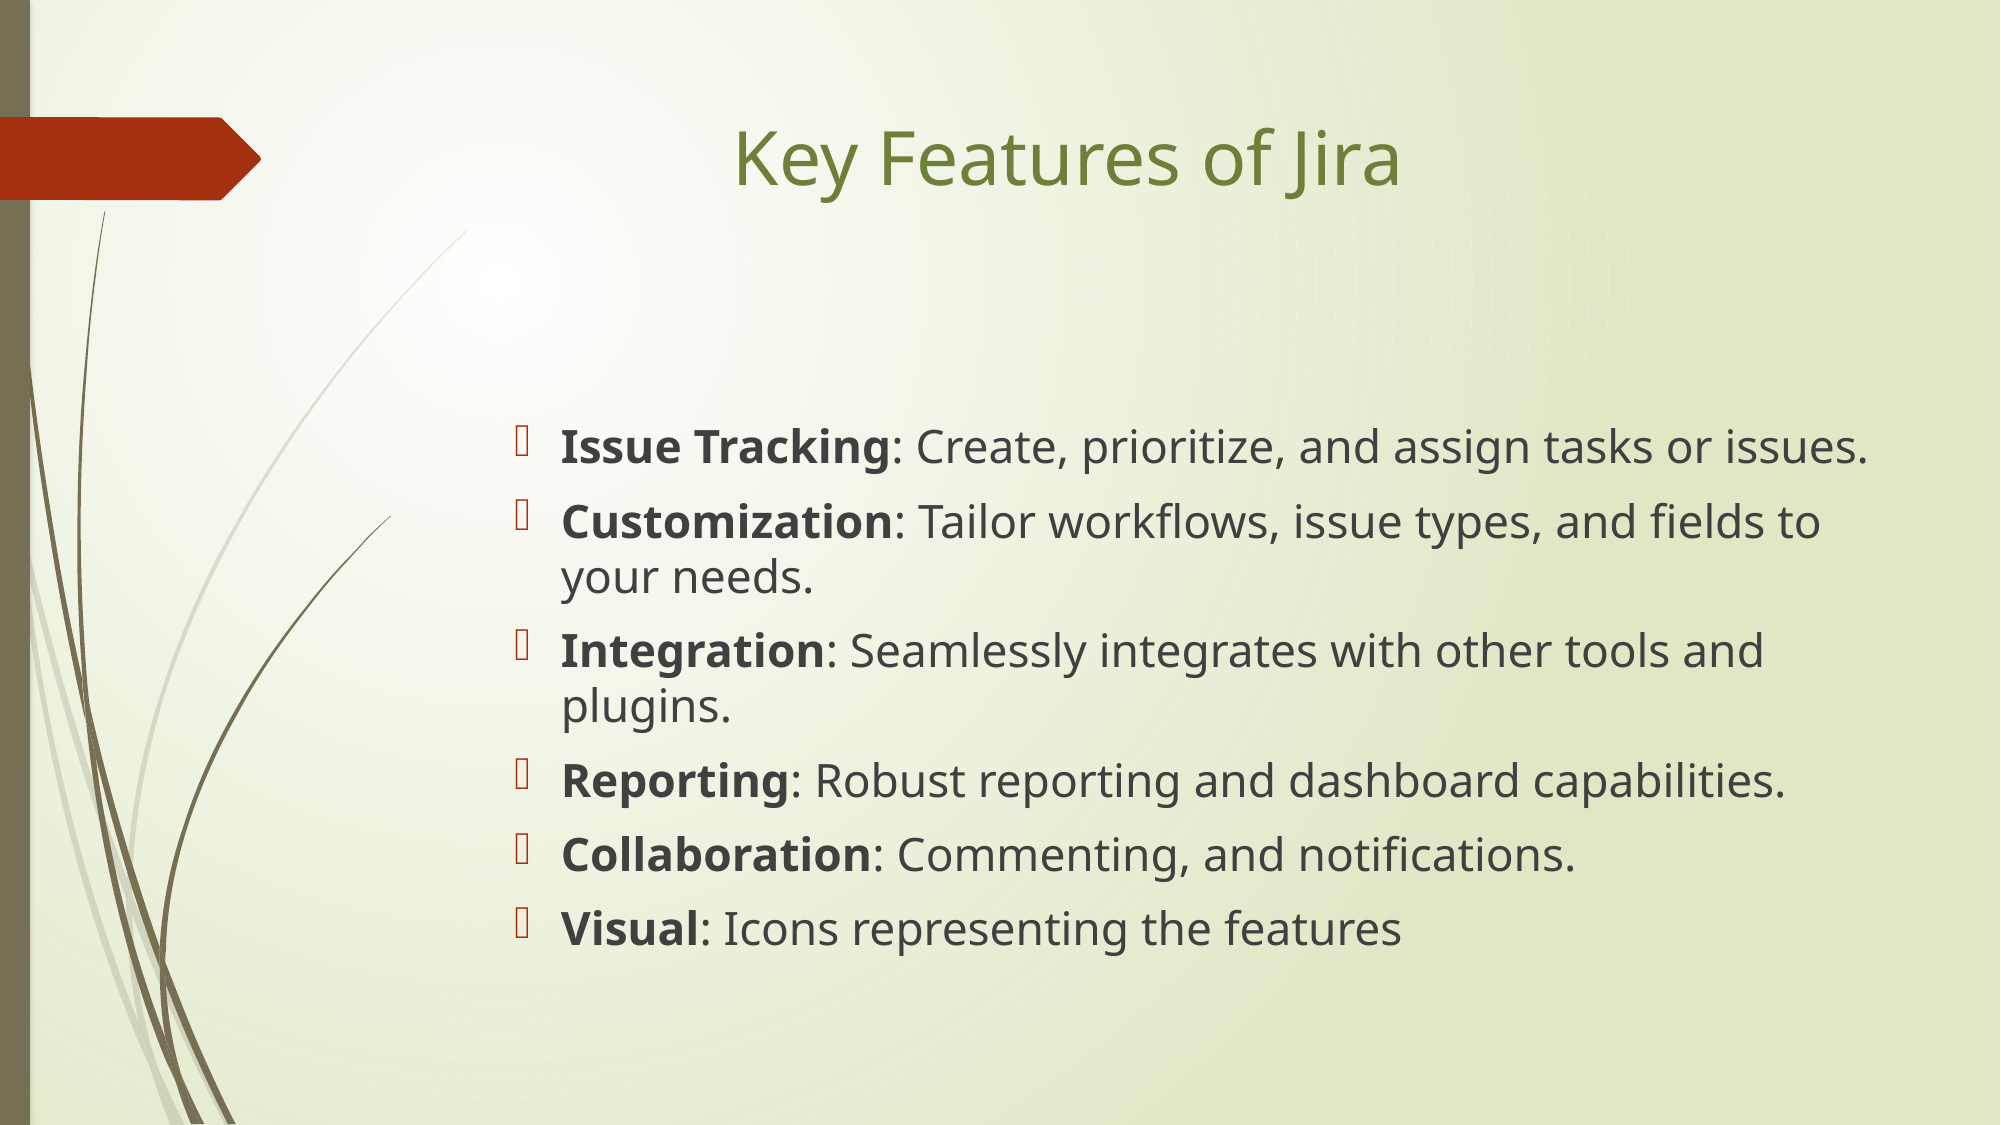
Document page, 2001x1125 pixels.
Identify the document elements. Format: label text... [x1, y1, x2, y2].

list Issue Tracking: Create, prioritize, and assign tasks or issues. Customization: Tailor workflows, issue types, and fields to your needs. Integration: Seamlessly integrates with other tools and plugins. Reporting: Robust reporting and dashboard capabilities. Collaboration: Commenting, and notifications. Visual: Icons representing the features [424, 350, 1888, 970]
title Key Features of Jira [425, 102, 1888, 313]
